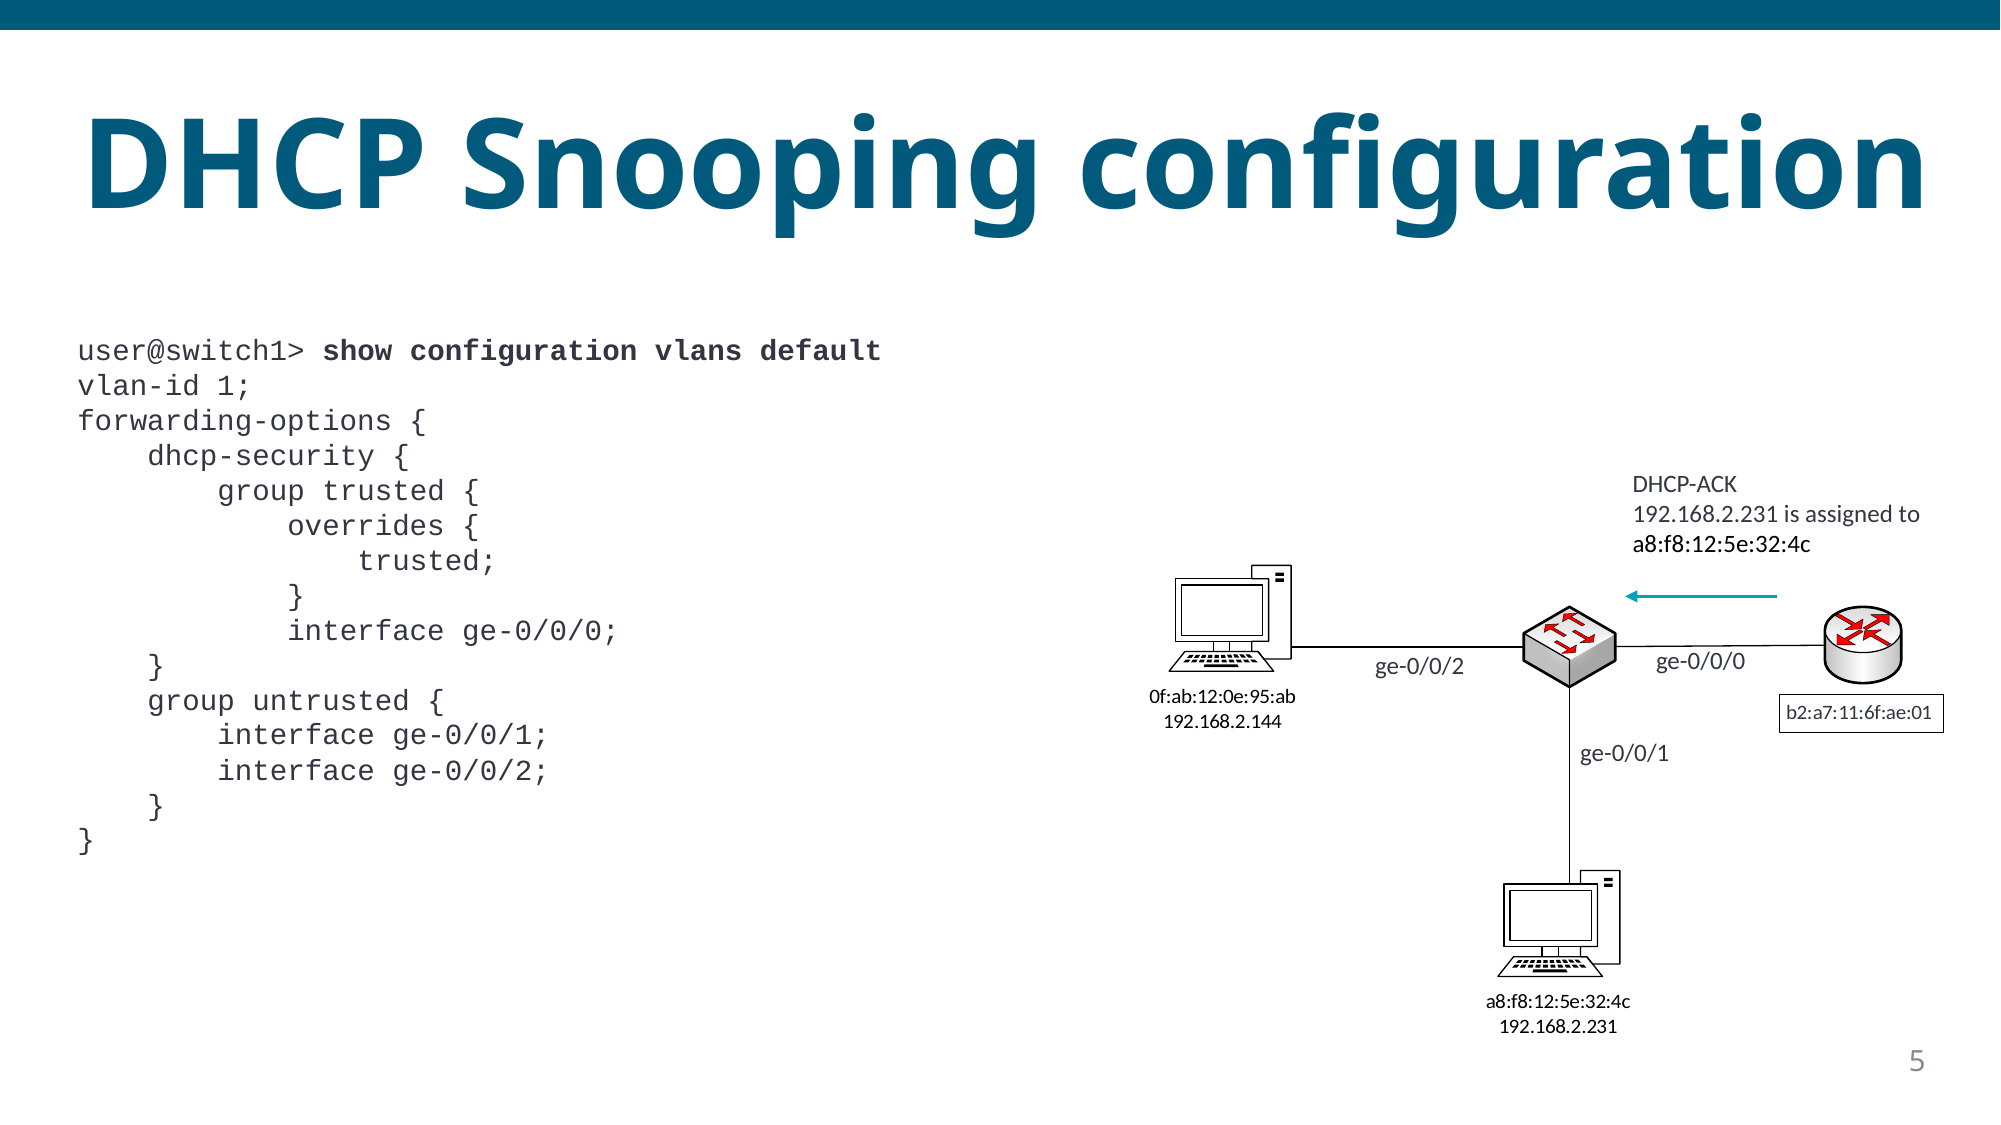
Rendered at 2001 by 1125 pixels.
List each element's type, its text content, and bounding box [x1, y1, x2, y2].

text_box DHCP-ACK 192.168.2.231 is assigned to a8:f8:12:5e:32:4c [1617, 459, 1936, 562]
text_box user@switch1> show configuration vlans default vlan-id 1; forwarding-options { dhcp-security { group trusted { overrides { trusted; } interface ge-0/0/0; } group untrusted { interface ge-0/0/1; interface ge-0/0/2; } } [62, 323, 1059, 864]
picture [1136, 562, 1946, 1051]
title DHCP Snooping configuration [66, 59, 1977, 278]
